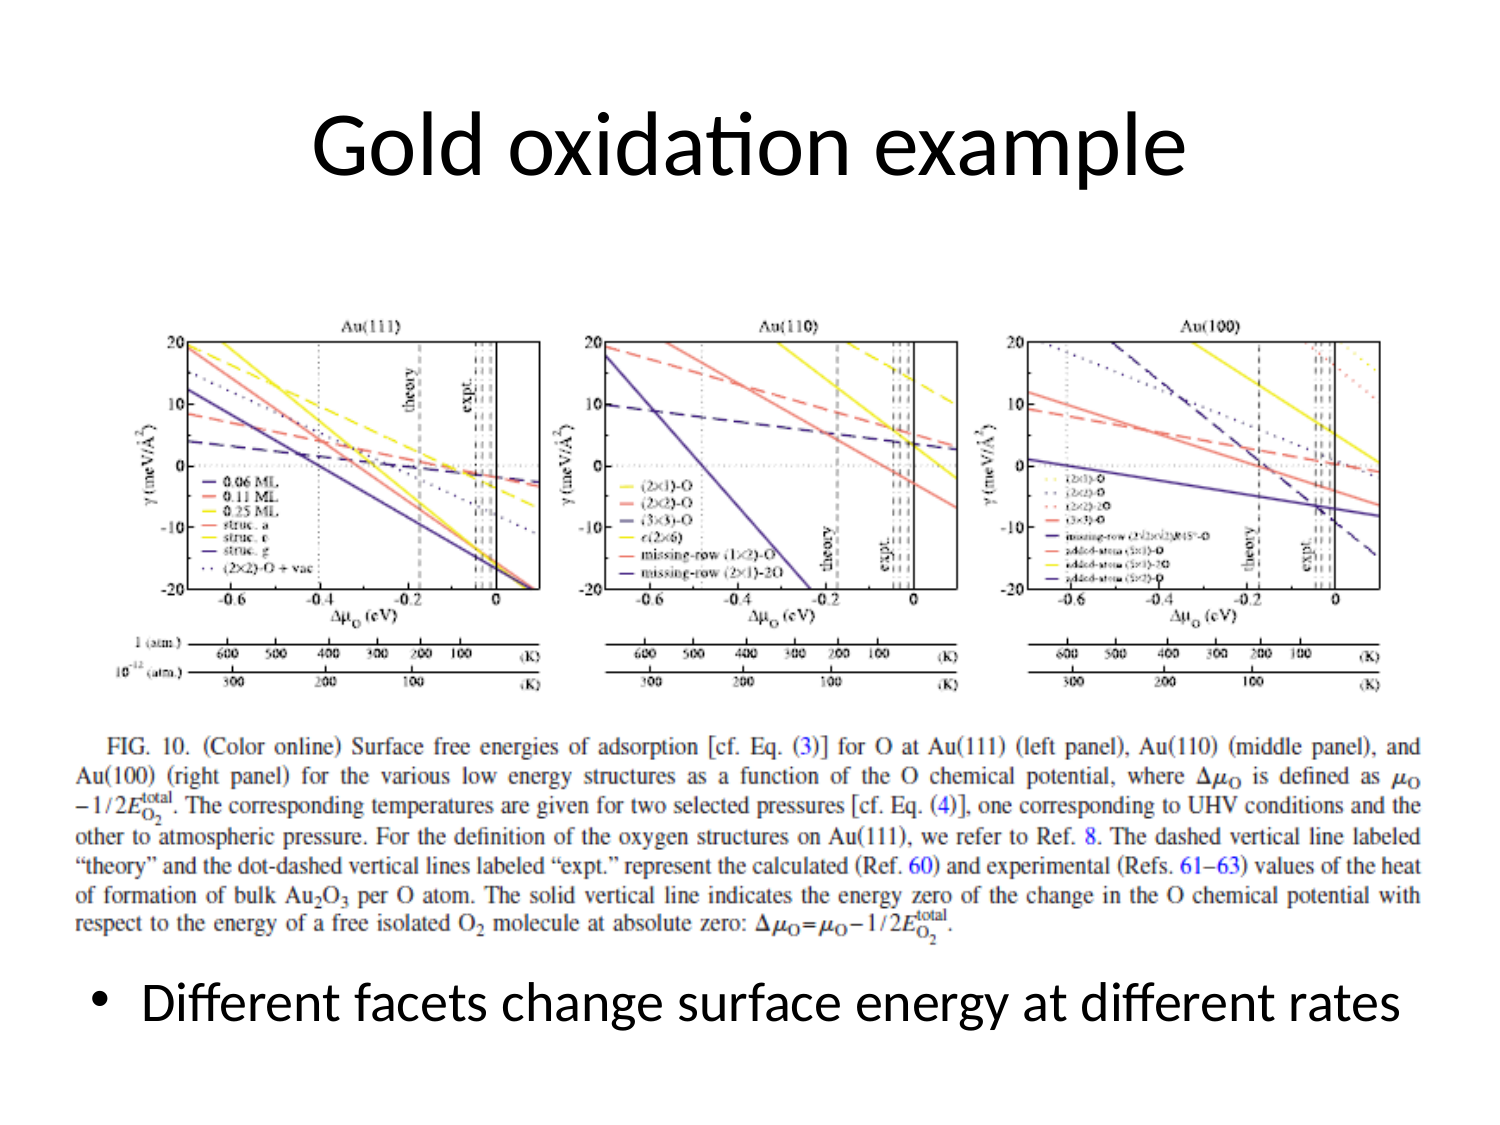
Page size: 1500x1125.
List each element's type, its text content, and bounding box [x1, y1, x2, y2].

title Gold oxidation example [75, 45, 1425, 233]
list Different facets change surface energy at different rates [75, 960, 1425, 1100]
picture [74, 274, 1451, 952]
